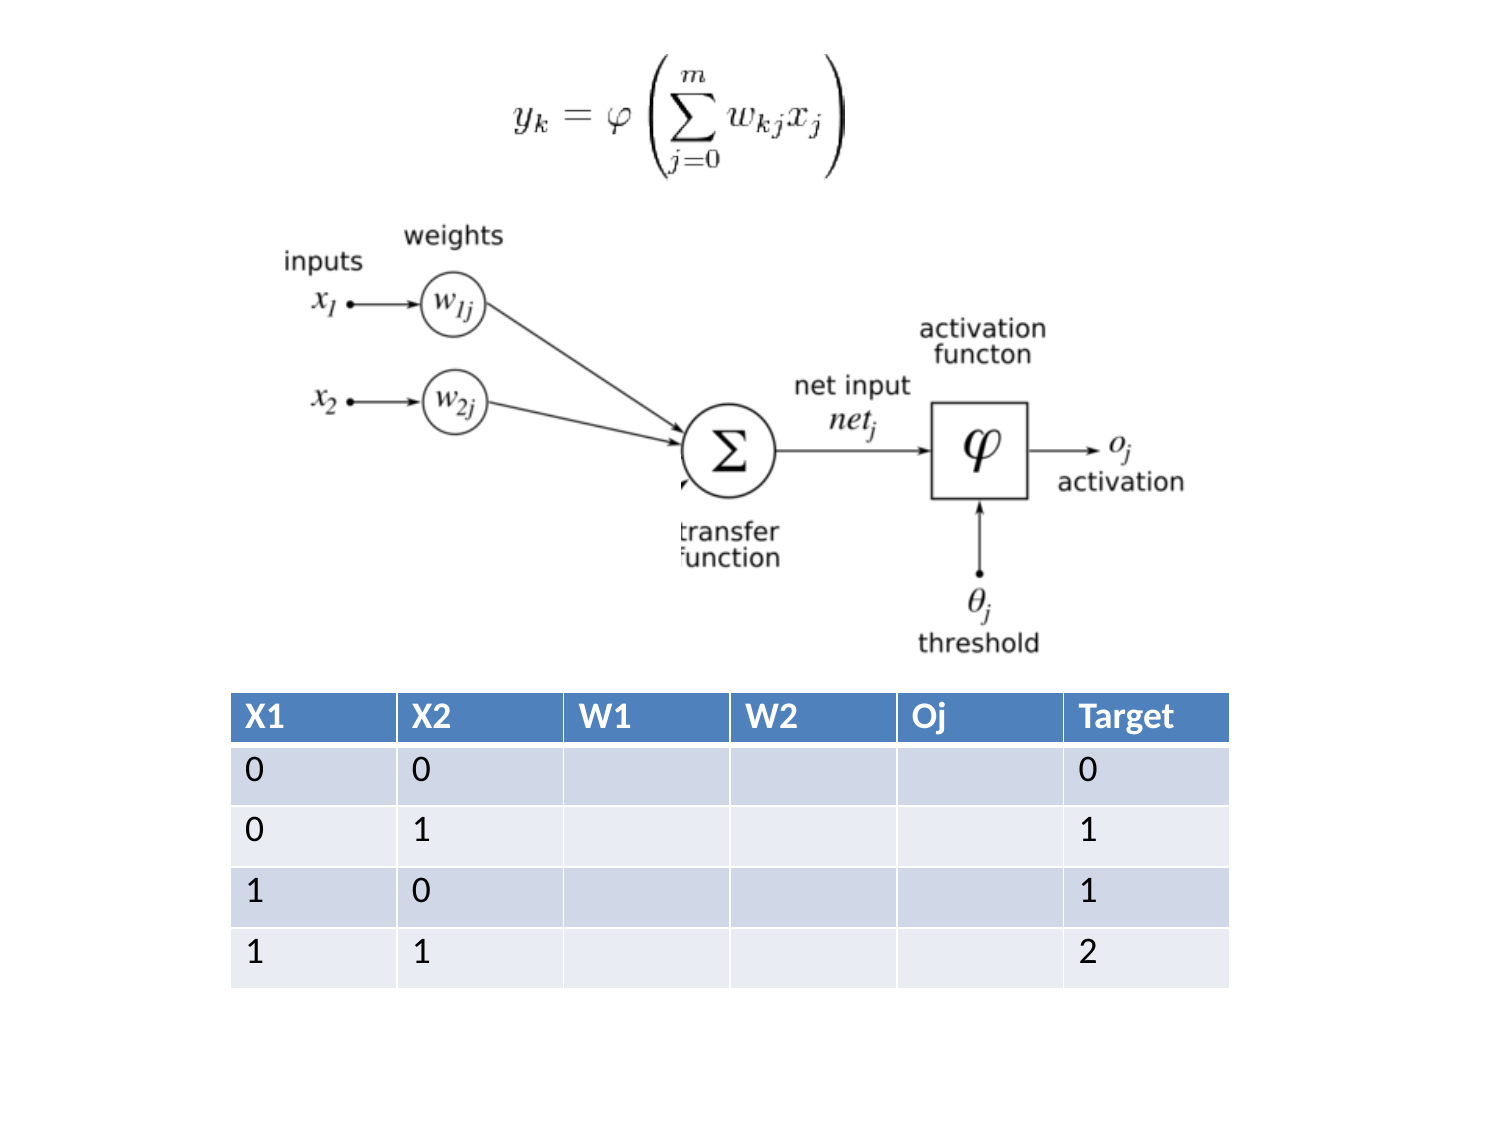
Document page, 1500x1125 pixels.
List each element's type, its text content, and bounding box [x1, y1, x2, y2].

table_cell [731, 868, 896, 927]
table_header Oj [898, 693, 1063, 742]
table_cell 2 [1064, 929, 1229, 988]
table_header X2 [398, 693, 563, 742]
table_cell [564, 868, 729, 927]
table_cell [898, 929, 1063, 988]
table_cell 1 [398, 807, 563, 866]
table_cell [898, 807, 1063, 866]
table_cell 0 [398, 868, 563, 927]
table_cell 0 [231, 748, 396, 805]
table_cell [564, 807, 729, 866]
table_cell 1 [1064, 807, 1229, 866]
table_cell [898, 748, 1063, 805]
table_cell 1 [231, 868, 396, 927]
table_cell 1 [1064, 868, 1229, 927]
table_cell [564, 929, 729, 988]
table_header W1 [564, 693, 729, 742]
table_cell [731, 807, 896, 866]
picture [513, 54, 846, 181]
table_cell [731, 929, 896, 988]
table_cell 0 [1064, 748, 1229, 805]
table_header Target [1064, 693, 1229, 742]
table_cell 1 [231, 929, 396, 988]
table_cell 0 [231, 807, 396, 866]
table_cell [898, 868, 1063, 927]
table_header X1 [231, 693, 396, 742]
table_header W2 [731, 693, 896, 742]
table_cell [731, 748, 896, 805]
table_cell [564, 748, 729, 805]
picture [270, 219, 1209, 666]
table_cell 0 [398, 748, 563, 805]
table_cell 1 [398, 929, 563, 988]
